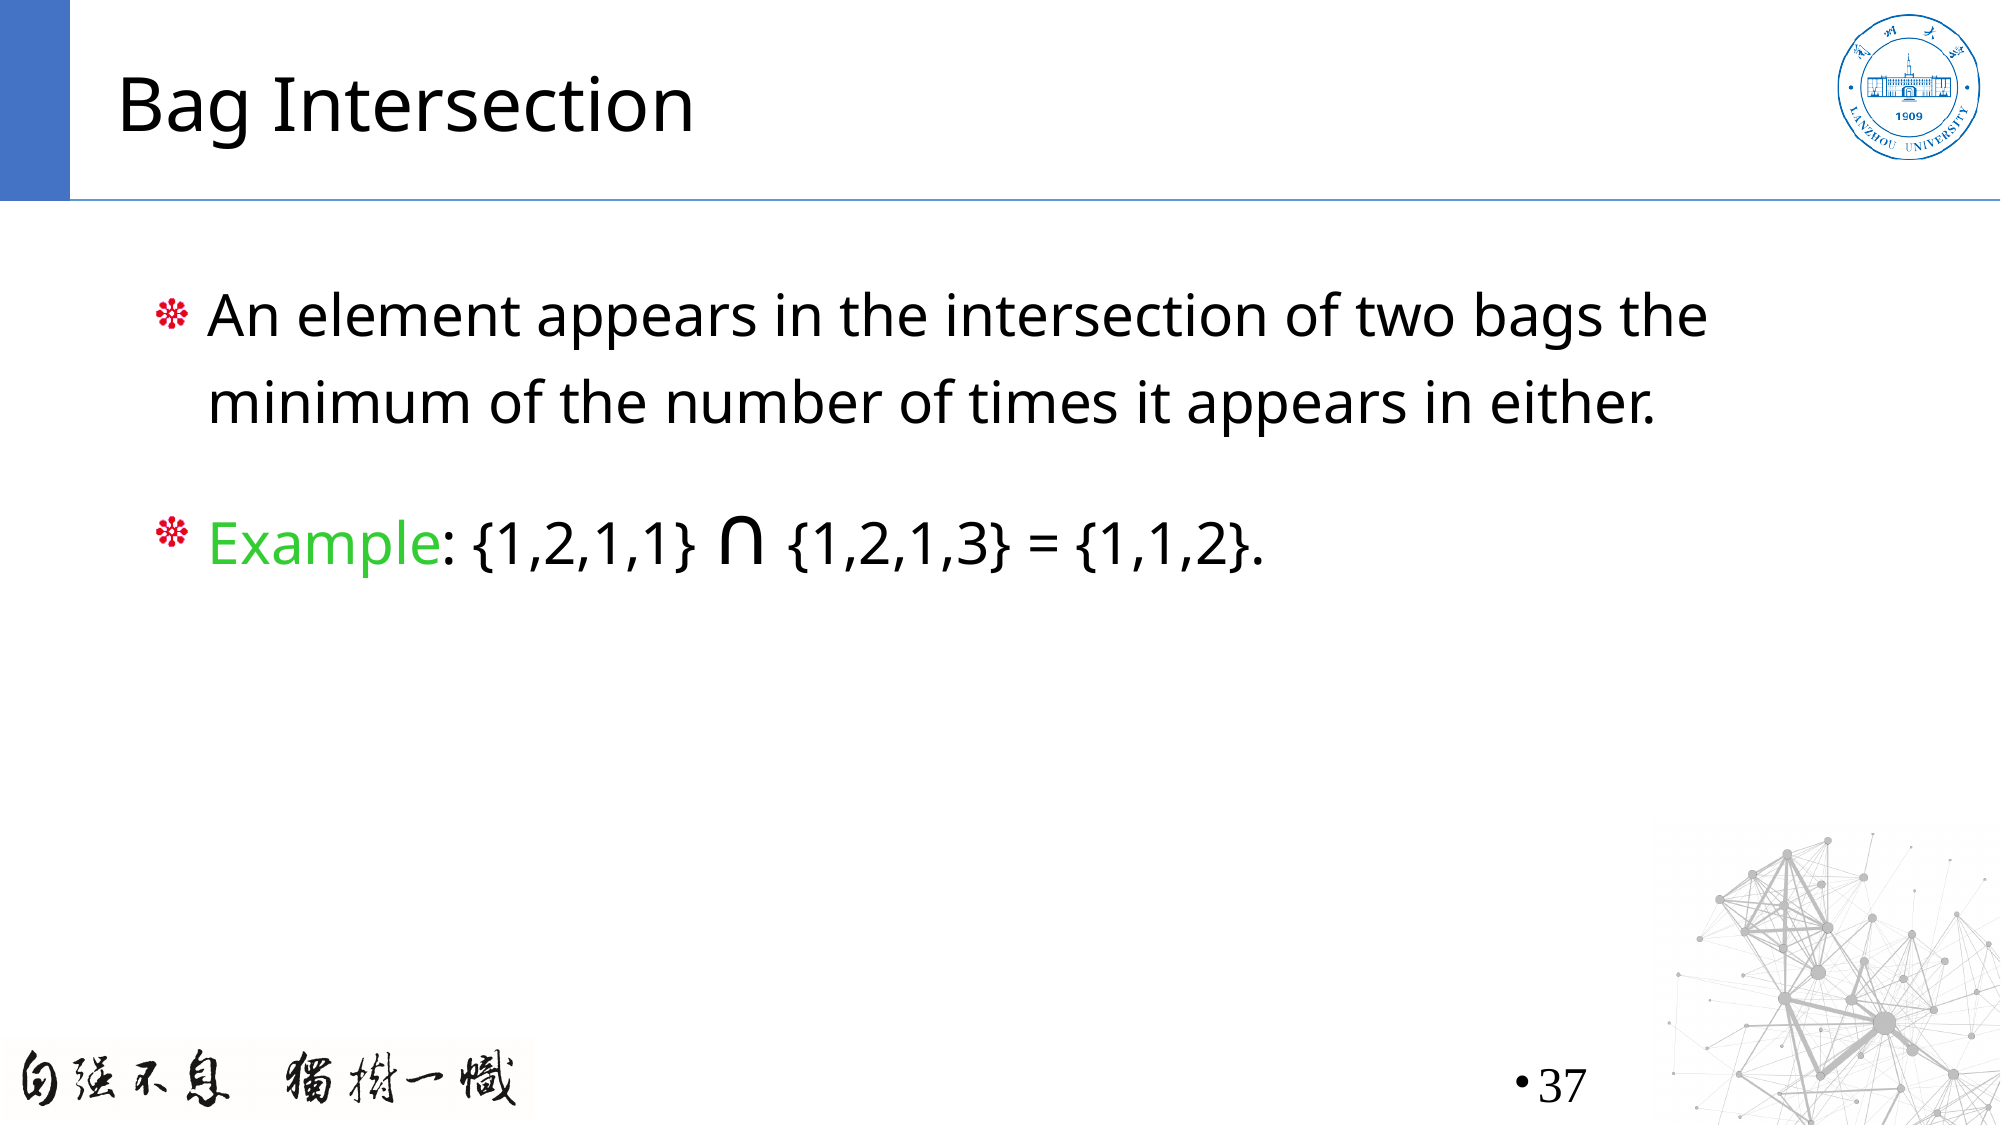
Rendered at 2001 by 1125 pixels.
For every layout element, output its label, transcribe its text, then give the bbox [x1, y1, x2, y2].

picture [1651, 817, 2001, 1125]
list An element appears in the intersection of two bags the minimum of the number of times it appears in either. Example: {1,2,1,1} ∩ {1,2,1,3} = {1,1,2}. [136, 253, 1855, 991]
picture [1837, 14, 1998, 160]
slide_number 37 [1498, 1052, 1603, 1113]
picture [151, 510, 193, 552]
picture [3, 1037, 535, 1119]
picture [151, 292, 193, 334]
title Bag Intersection [101, 13, 1377, 201]
